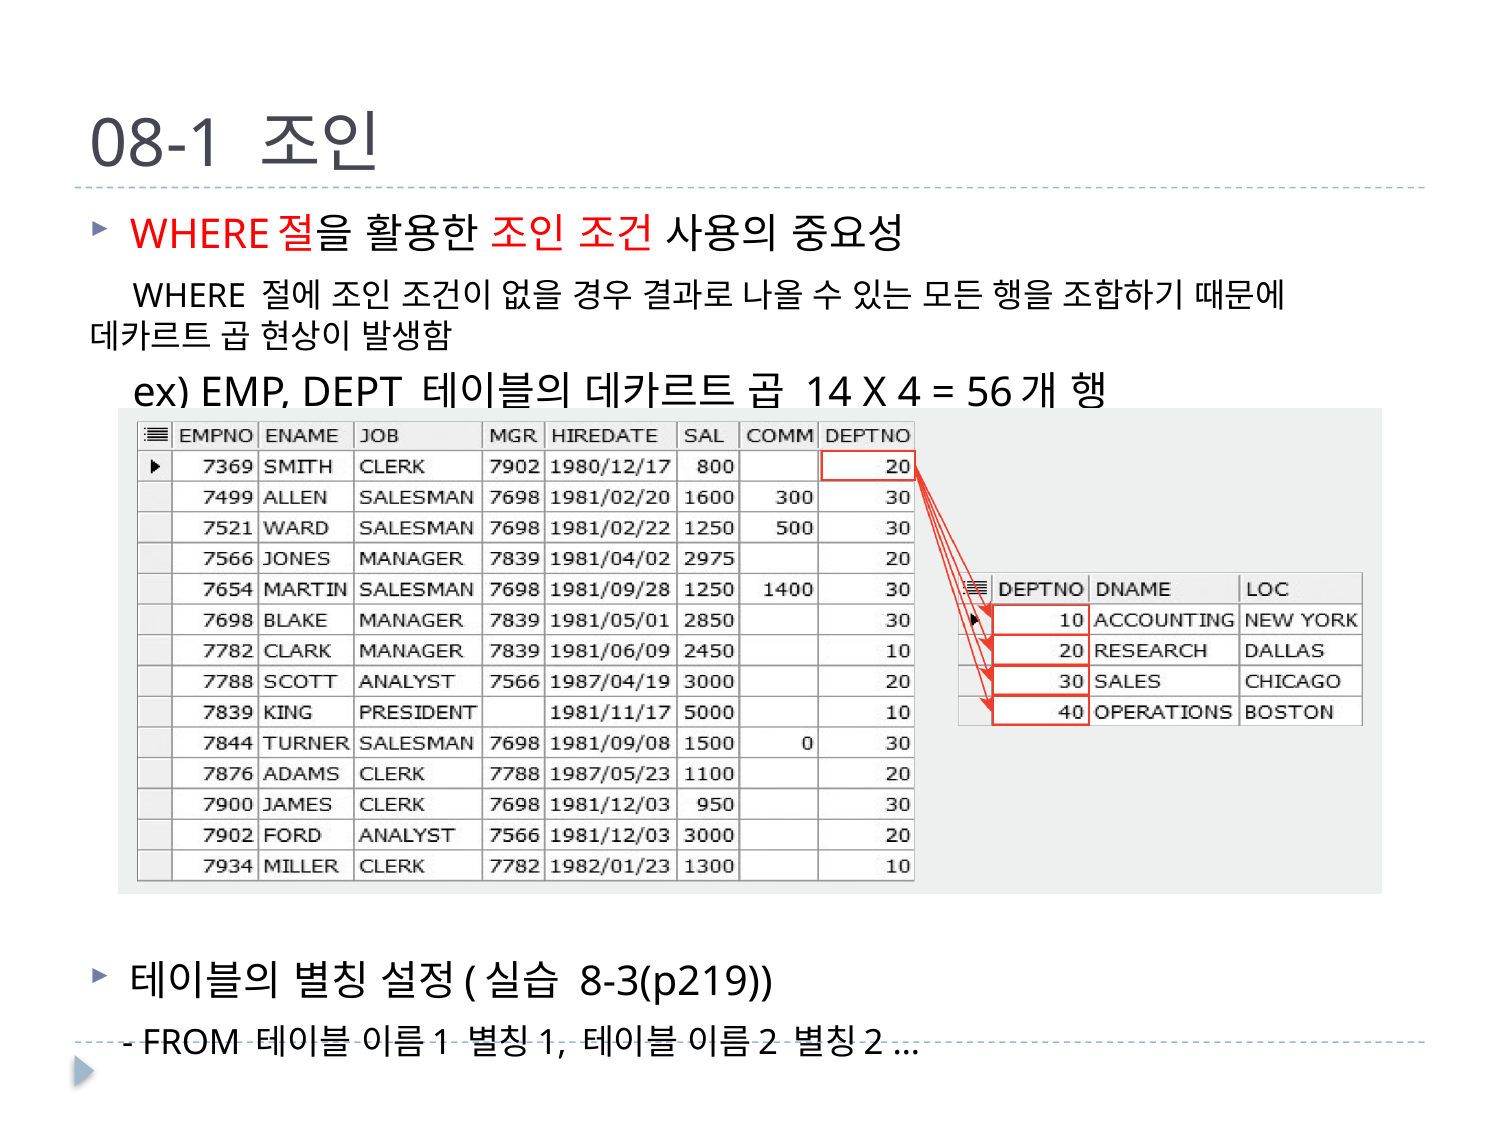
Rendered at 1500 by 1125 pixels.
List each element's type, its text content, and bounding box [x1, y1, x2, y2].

picture [117, 408, 1383, 894]
list WHERE절을 활용한 조인 조건 사용의 중요성 WHERE 절에 조인 조건이 없을 경우 결과로 나올 수 있는 모든 행을 조합하기 때문에 데카르트 곱 현상이 발생함 ex) EMP, DEPT 테이블의 데카르트 곱 14 X 4 = 56개 행 테이블의 별칭 설정(실습 8-3(p219)) - FROM 테이블 이름1 별칭1, 테이블 이름2 별칭2 … [75, 200, 1425, 1071]
title 08-1 조인 [75, 24, 1425, 188]
